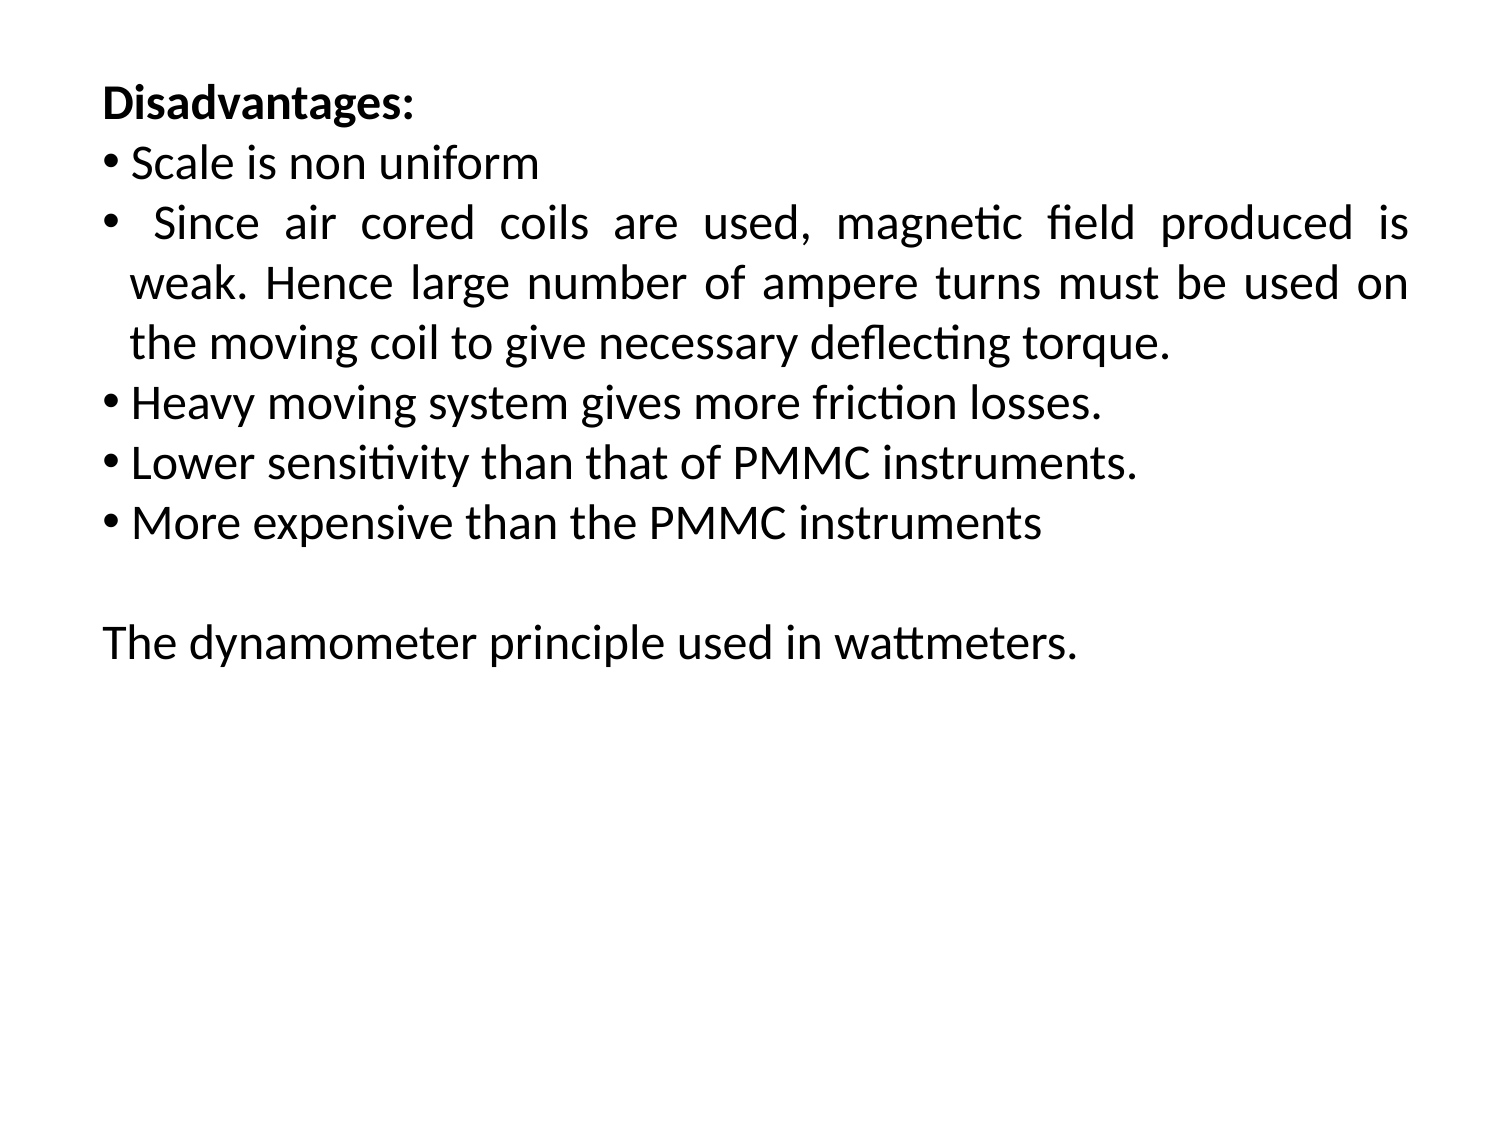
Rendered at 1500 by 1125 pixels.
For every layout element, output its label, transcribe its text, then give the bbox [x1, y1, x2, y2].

text_box Disadvantages: Scale is non uniform Since air cored coils are used, magnetic field produced is weak. Hence large number of ampere turns must be used on the moving coil to give necessary deflecting torque. Heavy moving system gives more friction losses. Lower sensitivity than that of PMMC instruments. More expensive than the PMMC instruments The dynamometer principle used in wattmeters. [87, 62, 1425, 723]
